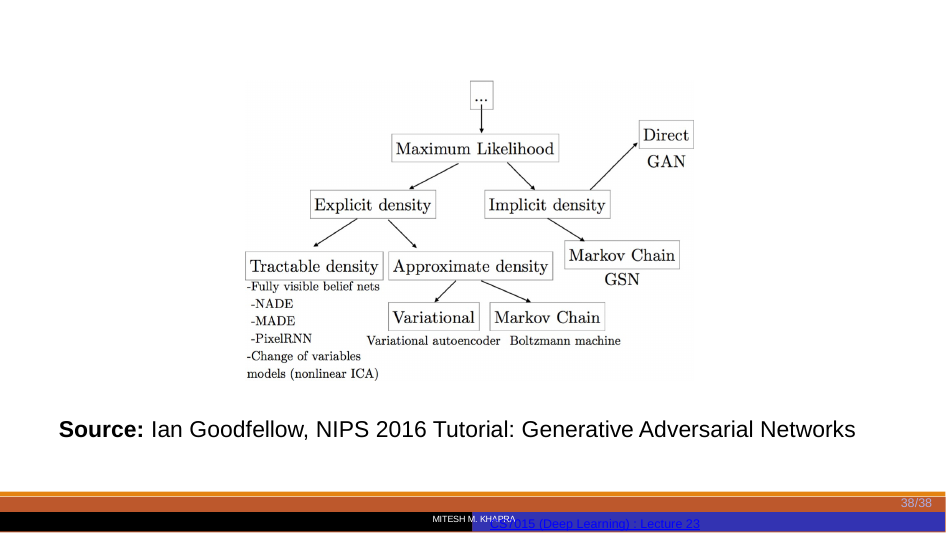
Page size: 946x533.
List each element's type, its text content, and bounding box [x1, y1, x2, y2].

footer MITESH M. KHAPRA [285, 390, 661, 510]
text_box 38/38 [898, 493, 941, 510]
picture [245, 80, 694, 382]
text_box Source: Ian Goodfellow, NIPS 2016 Tutorial: Generative Adversarial Networks [56, 412, 285, 443]
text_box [0, 511, 946, 532]
text_box Source: Ian Goodfellow, NIPS 2016 Tutorial: Generative Adversarial Networks [661, 412, 859, 443]
